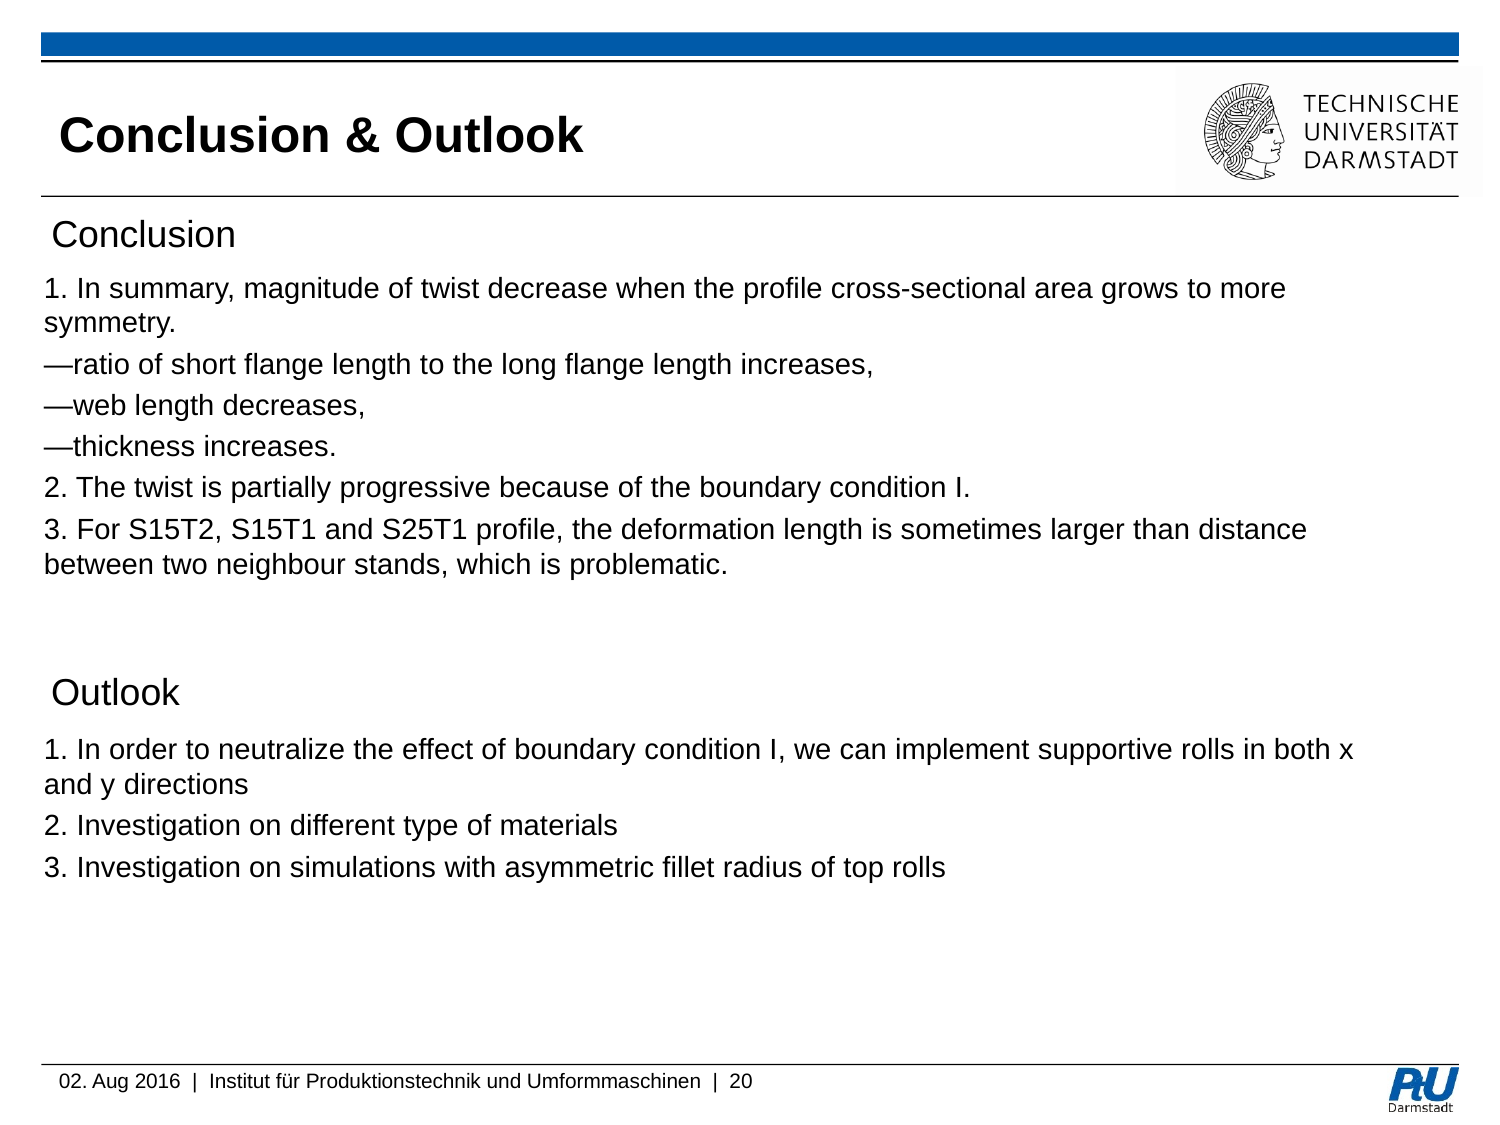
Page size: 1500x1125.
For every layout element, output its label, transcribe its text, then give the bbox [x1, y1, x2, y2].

picture [1175, 66, 1483, 197]
text_box 1. In order to neutralize the effect of boundary condition I, we can implement supportive rolls in both x and y directions 2. Investigation on different type of materials 3. Investigation on simulations with asymmetric fillet radius of top rolls [36, 723, 1411, 891]
text_box Conclusion [43, 202, 244, 262]
text_box 02. Aug 2016 | Institut für Produktionstechnik und Umformmaschinen | 20 [58, 1067, 1459, 1093]
text_box 1. In summary, magnitude of twist decrease when the profile cross-sectional area grows to more symmetry. —ratio of short flange length to the long flange length increases, —web length decreases, —thickness increases. 2. The twist is partially progressive because of the boundary condition I. 3. For S15T2, S15T1 and S25T1 profile, the deformation length is sometimes larger than distance between two neighbour stands, which is problematic. [36, 261, 1411, 588]
title Conclusion & Outlook [58, 79, 1188, 186]
text_box Outlook [43, 660, 188, 720]
picture [1387, 1093, 1459, 1112]
